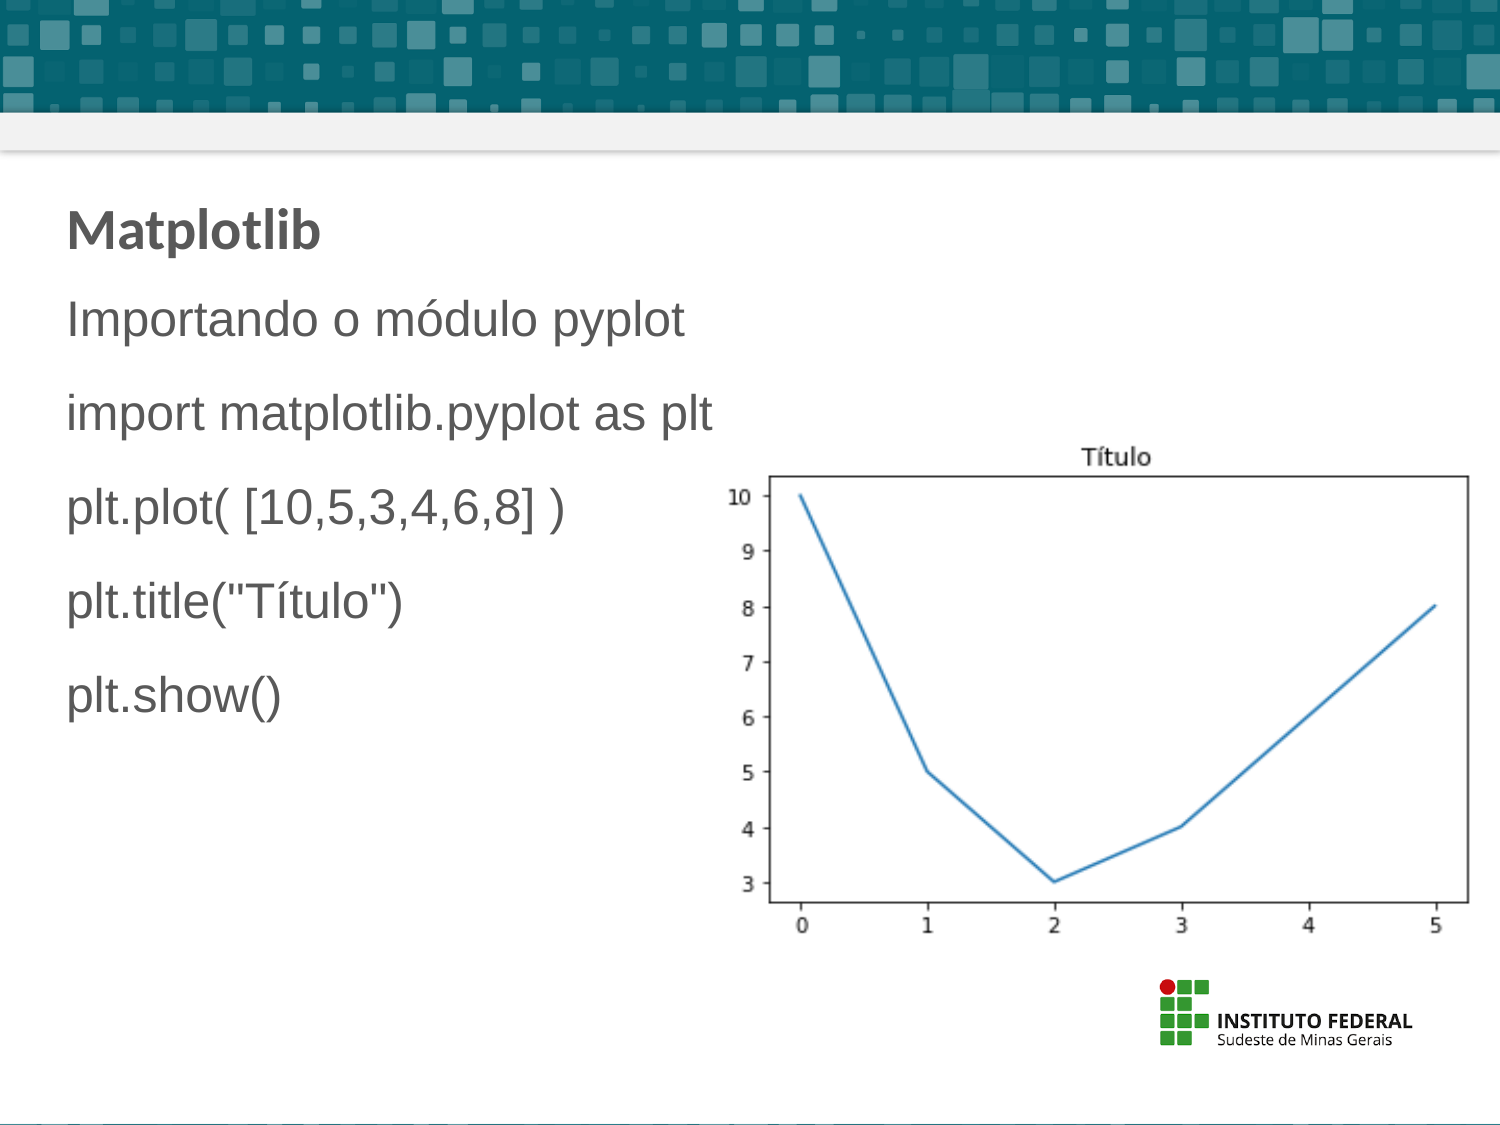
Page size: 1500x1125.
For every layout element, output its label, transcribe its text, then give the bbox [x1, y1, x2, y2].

list Importando o módulo pyplot import matplotlib.pyplot as plt plt.plot( [10,5,3,4,6,8] ) plt.title("Título") plt.show() [51, 262, 1449, 983]
title Matplotlib [51, 175, 1449, 262]
picture [0, 0, 1500, 1125]
